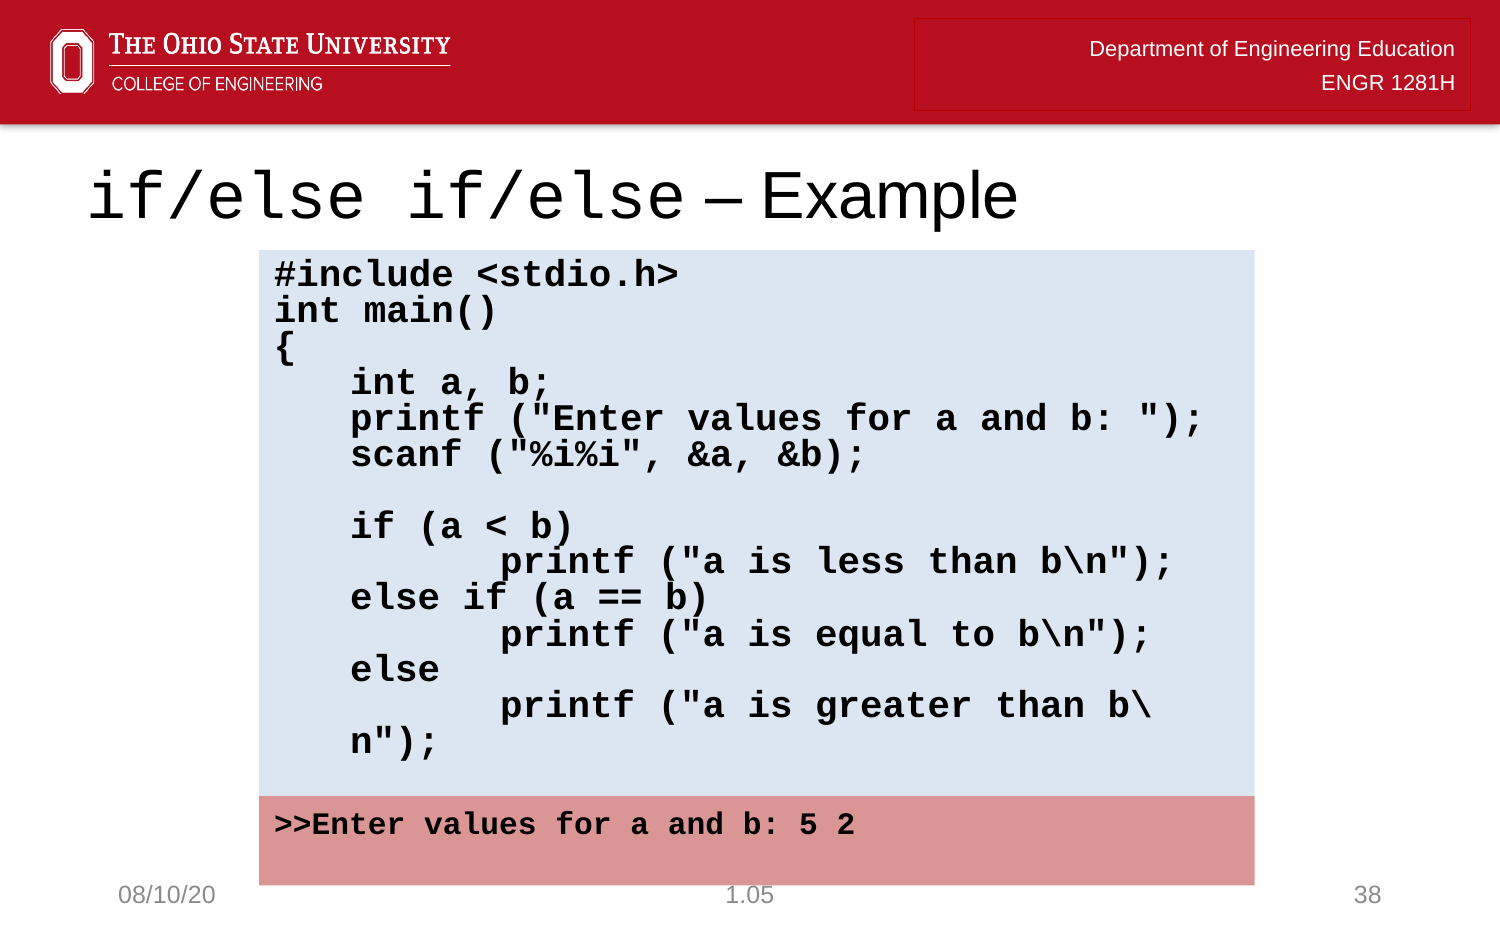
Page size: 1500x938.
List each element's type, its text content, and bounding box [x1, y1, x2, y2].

text_box #include <stdio.h> int main() { int a, b; printf ("Enter values for a and b: "); scanf ("%i%i", &a, &b); if (a < b) printf ("a is less than b\n"); else if (a == b) printf ("a is equal to b\n"); else printf ("a is greater than b\n"); } [259, 250, 1255, 796]
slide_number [103, 868, 441, 919]
footer 1.05 [496, 868, 1004, 919]
text_box >>Enter values for a and b: 5 2 [259, 796, 1255, 886]
title if/else if/else – Example [72, 143, 1433, 251]
slide_number 38 [1059, 868, 1397, 919]
